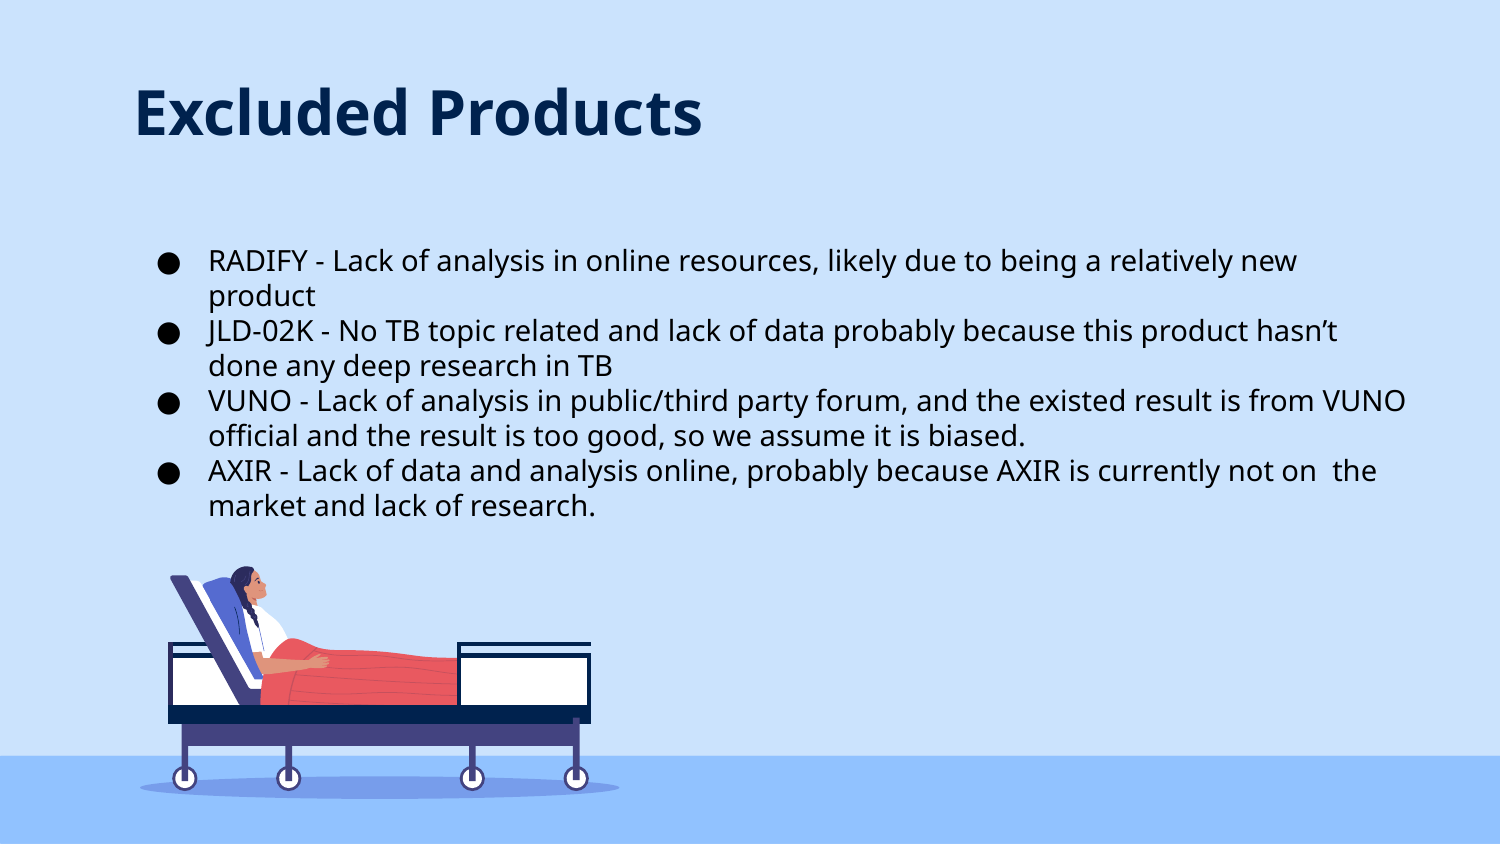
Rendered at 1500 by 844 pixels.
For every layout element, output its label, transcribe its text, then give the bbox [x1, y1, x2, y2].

text_box [140, 782, 163, 793]
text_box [168, 565, 592, 792]
title Excluded Products [118, 72, 1382, 167]
text_box RADIFY - Lack of analysis in online resources, likely due to being a relatively new product JLD-02K - No TB topic related and lack of data probably because this product hasn’t done any deep research in TB VUNO - Lack of analysis in public/third party forum, and the existed result is from VUNO official and the result is too good, so we assume it is biased. AXIR - Lack of data and analysis online, probably because AXIR is currently not on the market and lack of research. [118, 227, 1426, 573]
text_box [596, 782, 620, 793]
